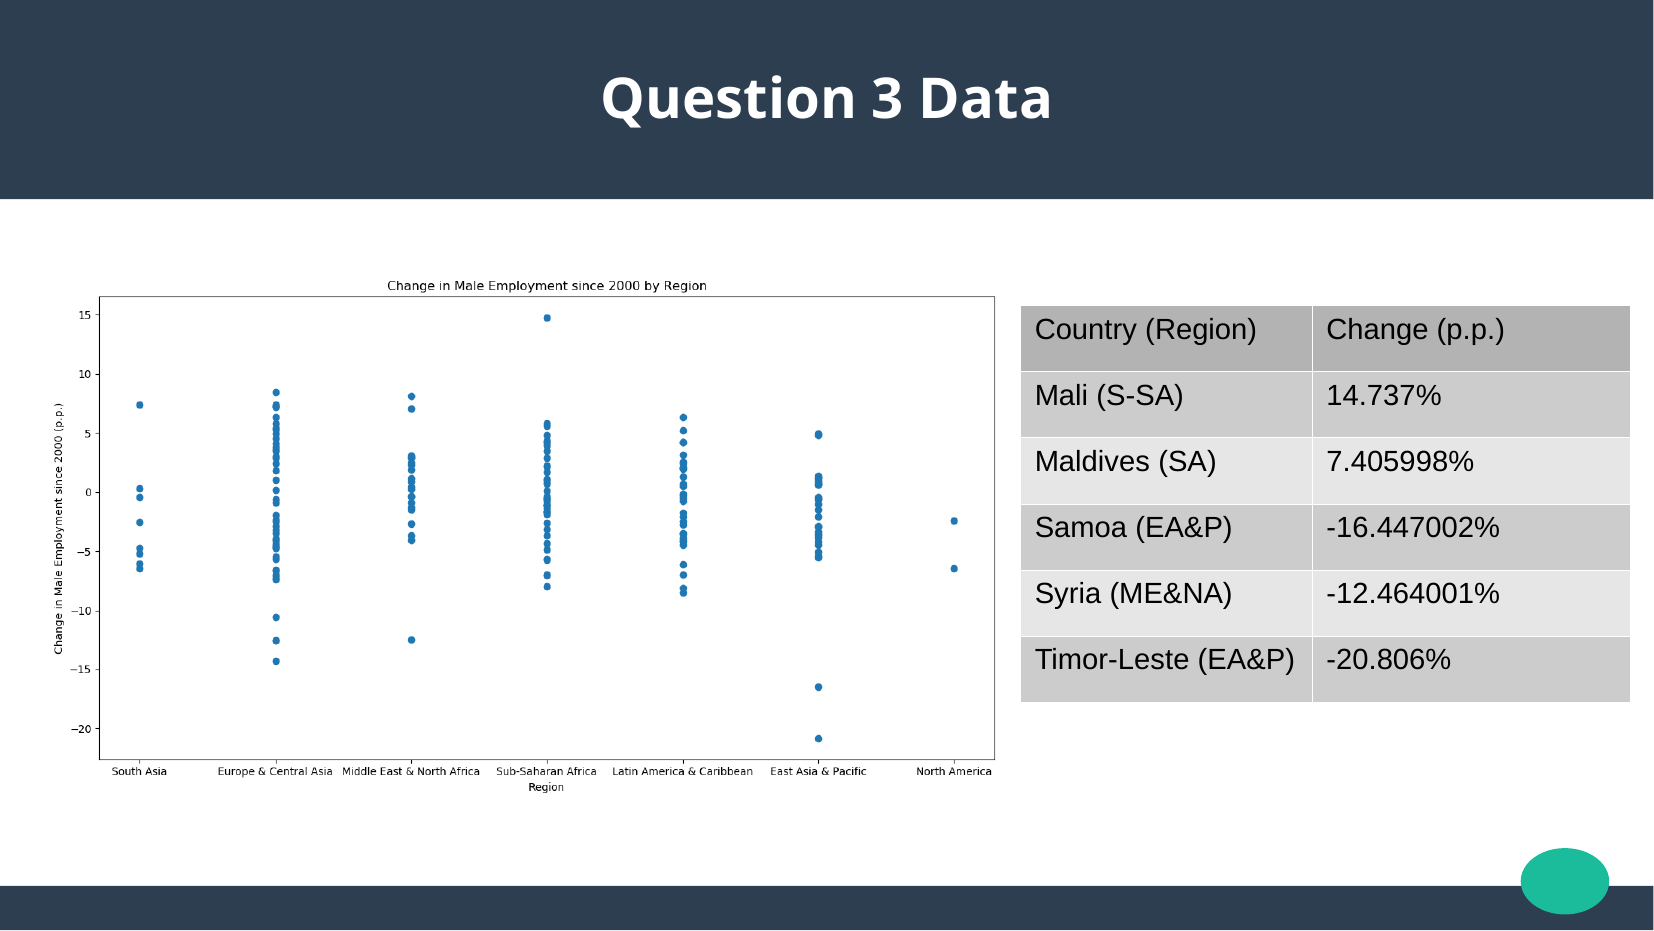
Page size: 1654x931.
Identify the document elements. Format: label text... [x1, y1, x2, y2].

table_cell -20.806% [1313, 637, 1630, 702]
text_box Question 3 Data [59, 36, 1595, 155]
table_cell -16.447002% [1313, 505, 1630, 570]
picture [0, 224, 1111, 826]
table_cell Syria (ME&NA) [1116, 571, 1312, 636]
table_cell Maldives (SA) [1116, 438, 1312, 504]
table_cell 14.737% [1313, 372, 1630, 437]
table_cell 7.405998% [1313, 438, 1630, 504]
table_header Change (p.p.) [1313, 306, 1630, 371]
table_cell -12.464001% [1313, 571, 1630, 636]
table_cell Samoa (EA&P) [1116, 505, 1312, 570]
table_cell Timor-Leste (EA&P) [1116, 637, 1312, 702]
table_header Country (Region) [1116, 306, 1312, 371]
table_cell Mali (S-SA) [1116, 372, 1312, 437]
